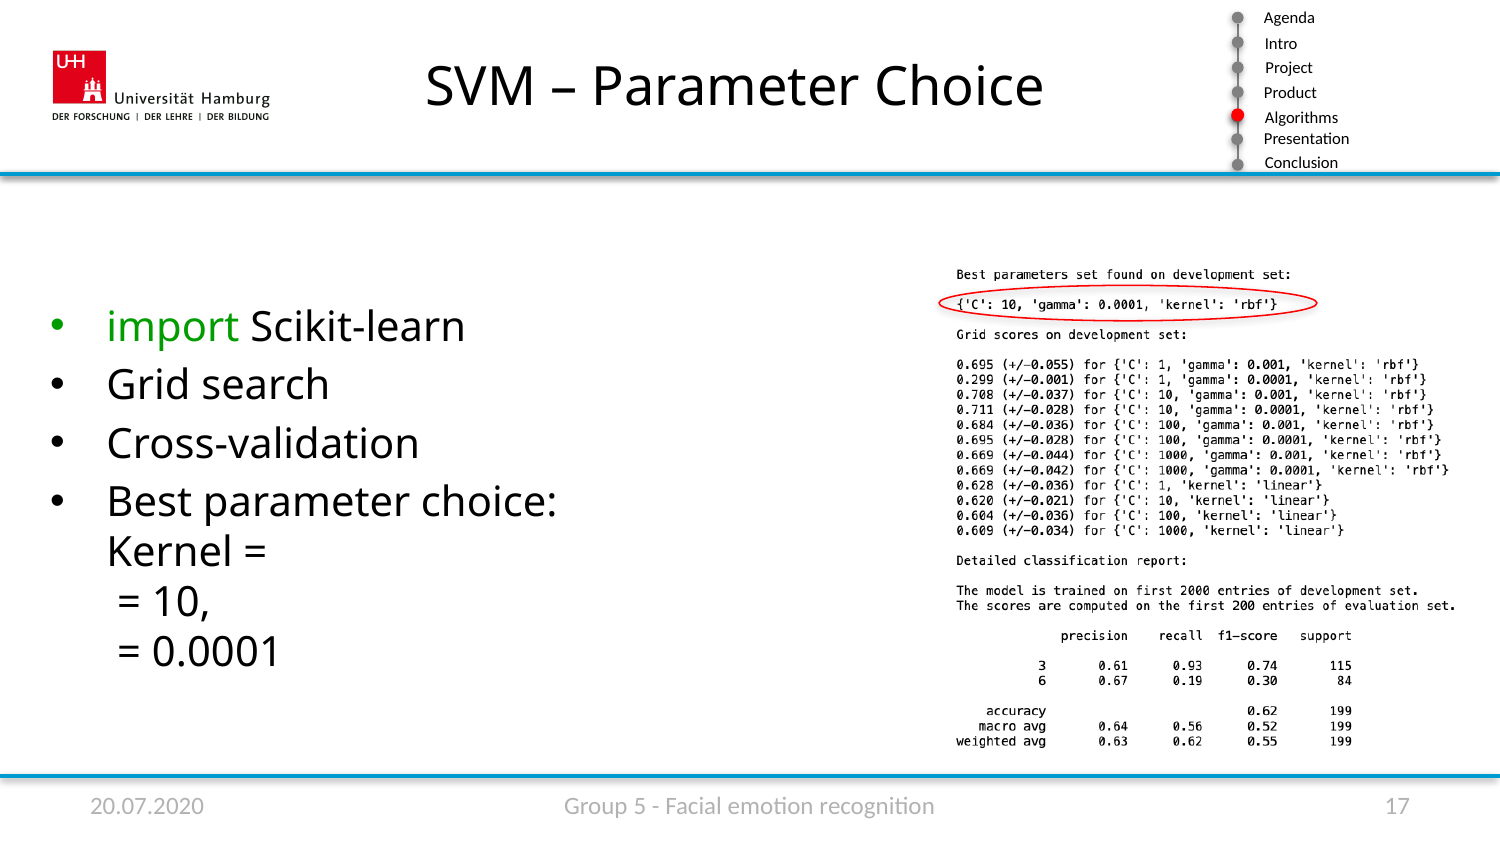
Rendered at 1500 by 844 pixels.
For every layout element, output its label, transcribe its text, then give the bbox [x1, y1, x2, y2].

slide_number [75, 782, 425, 827]
picture [938, 265, 1480, 769]
footer Group 5 - Facial emotion recognition [512, 782, 988, 827]
picture [0, 0, 322, 147]
list SVM – Parameter Choice [35, 43, 1436, 127]
slide_number 17 [1074, 782, 1425, 827]
text_box [1230, 107, 1245, 123]
